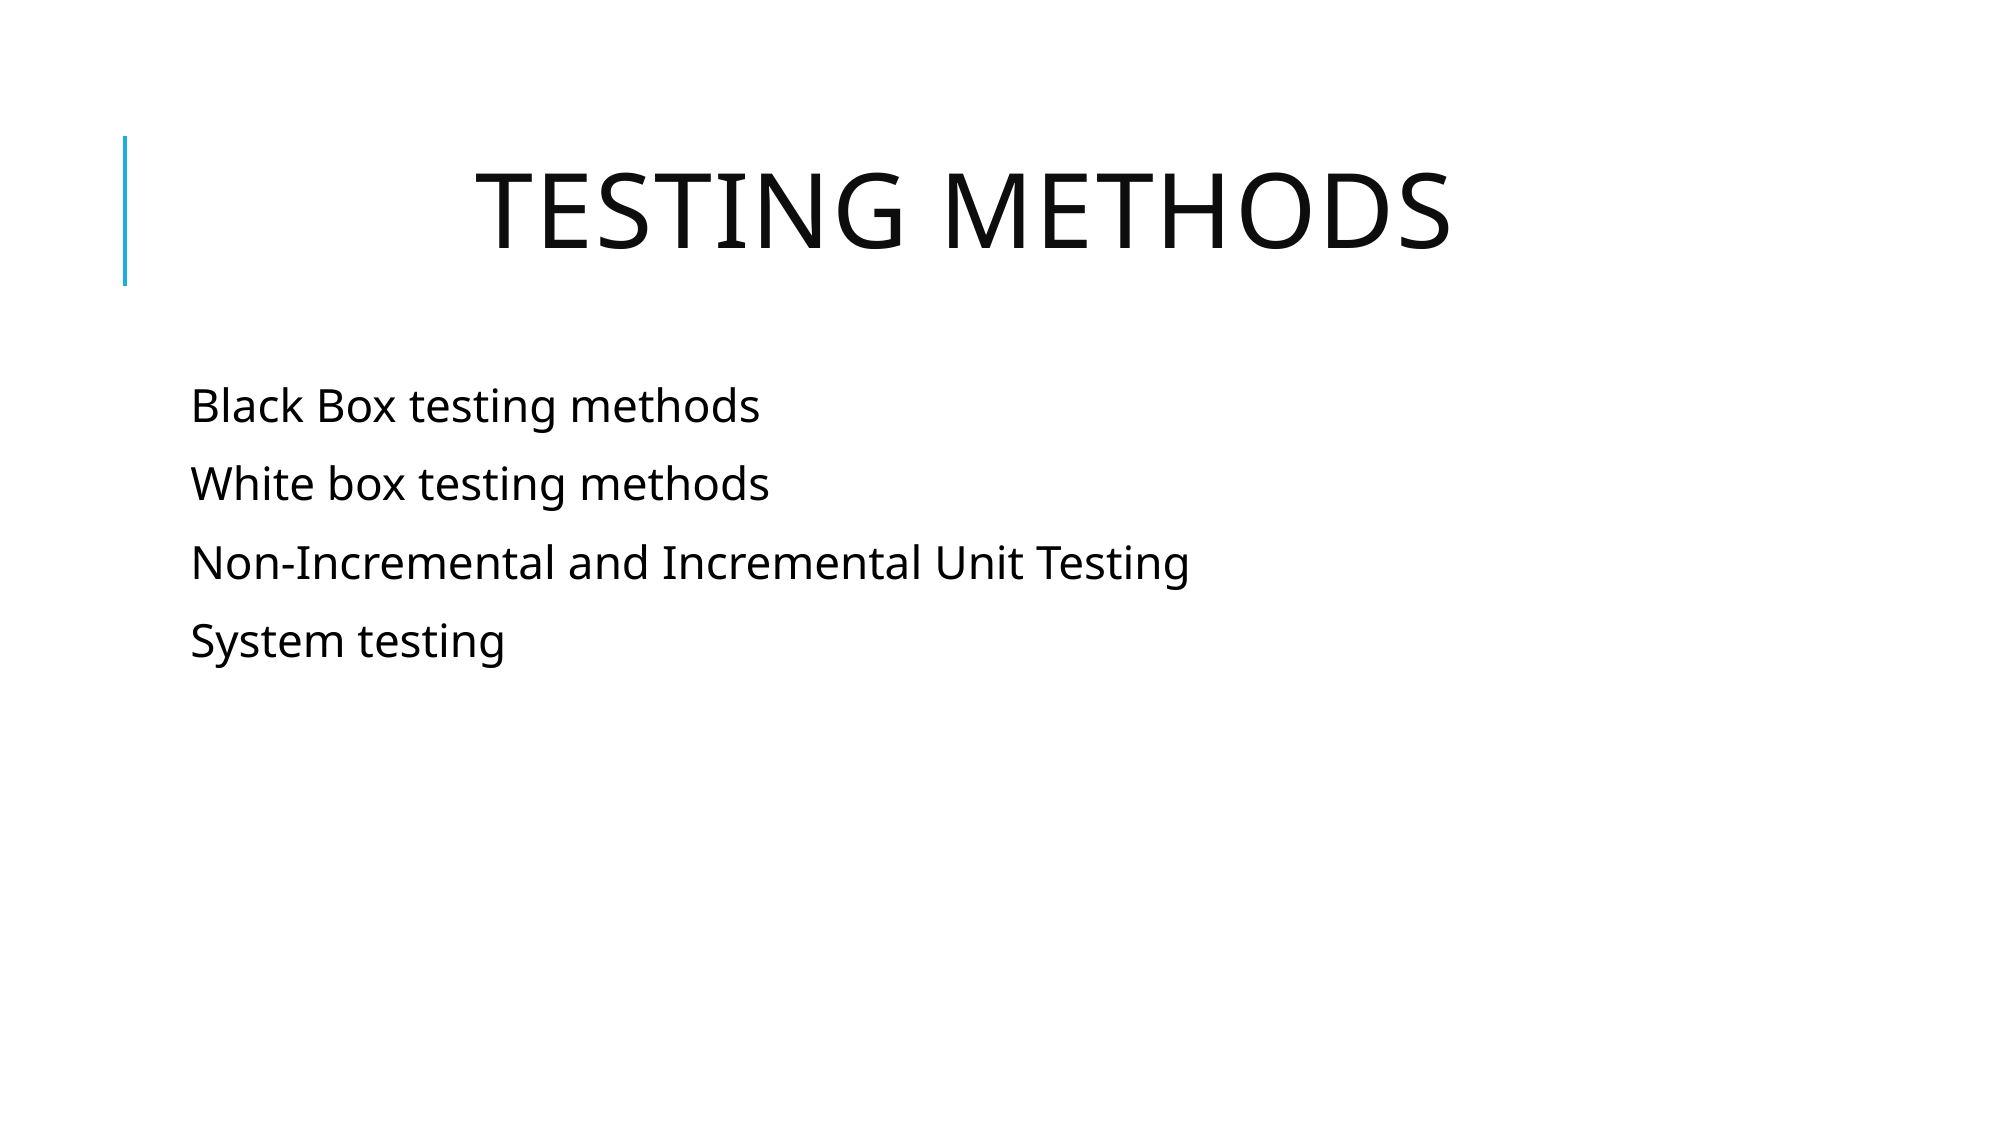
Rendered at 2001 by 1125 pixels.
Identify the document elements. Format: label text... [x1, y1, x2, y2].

list Black Box testing methods White box testing methods Non-Incremental and Incremental Unit Testing System testing [168, 375, 1763, 1035]
title Testing Methods [168, 96, 1763, 342]
